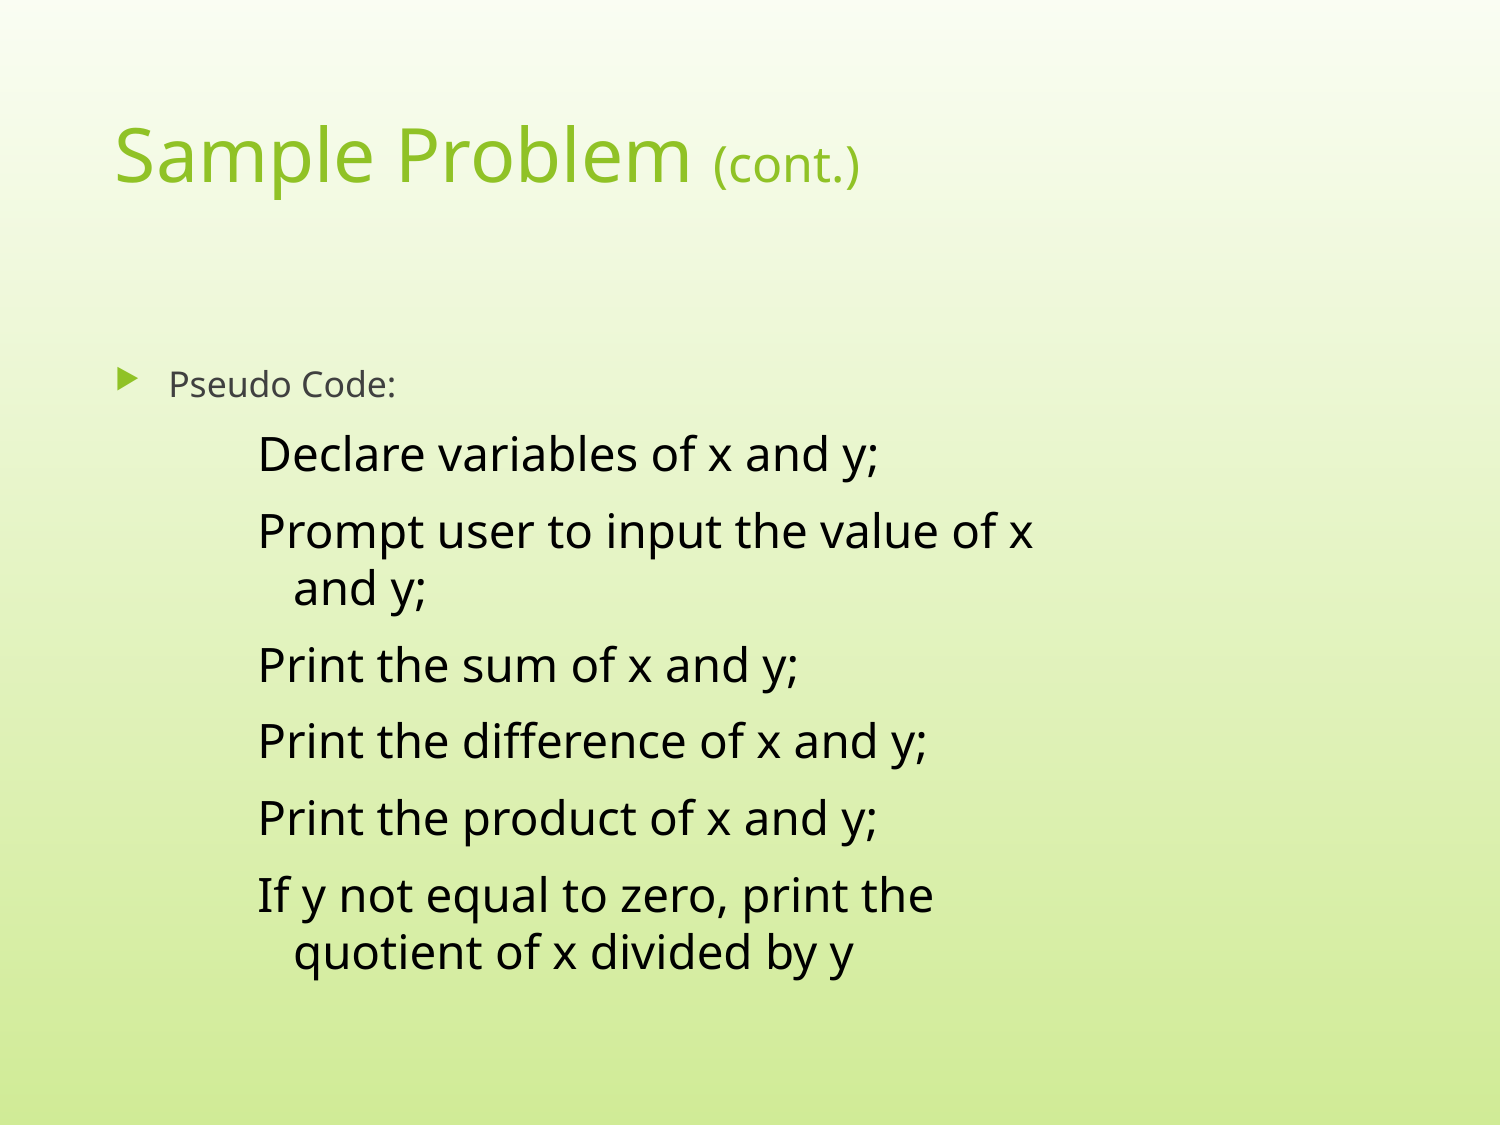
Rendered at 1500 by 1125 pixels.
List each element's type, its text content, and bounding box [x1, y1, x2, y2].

list Pseudo Code: Declare variables of x and y; Prompt user to input the value of x and y; Print the sum of x and y; Print the difference of x and y; Print the product of x and y; If y not equal to zero, print the quotient of x divided by y [99, 354, 1142, 992]
title Sample Problem (cont.) [99, 99, 1142, 317]
